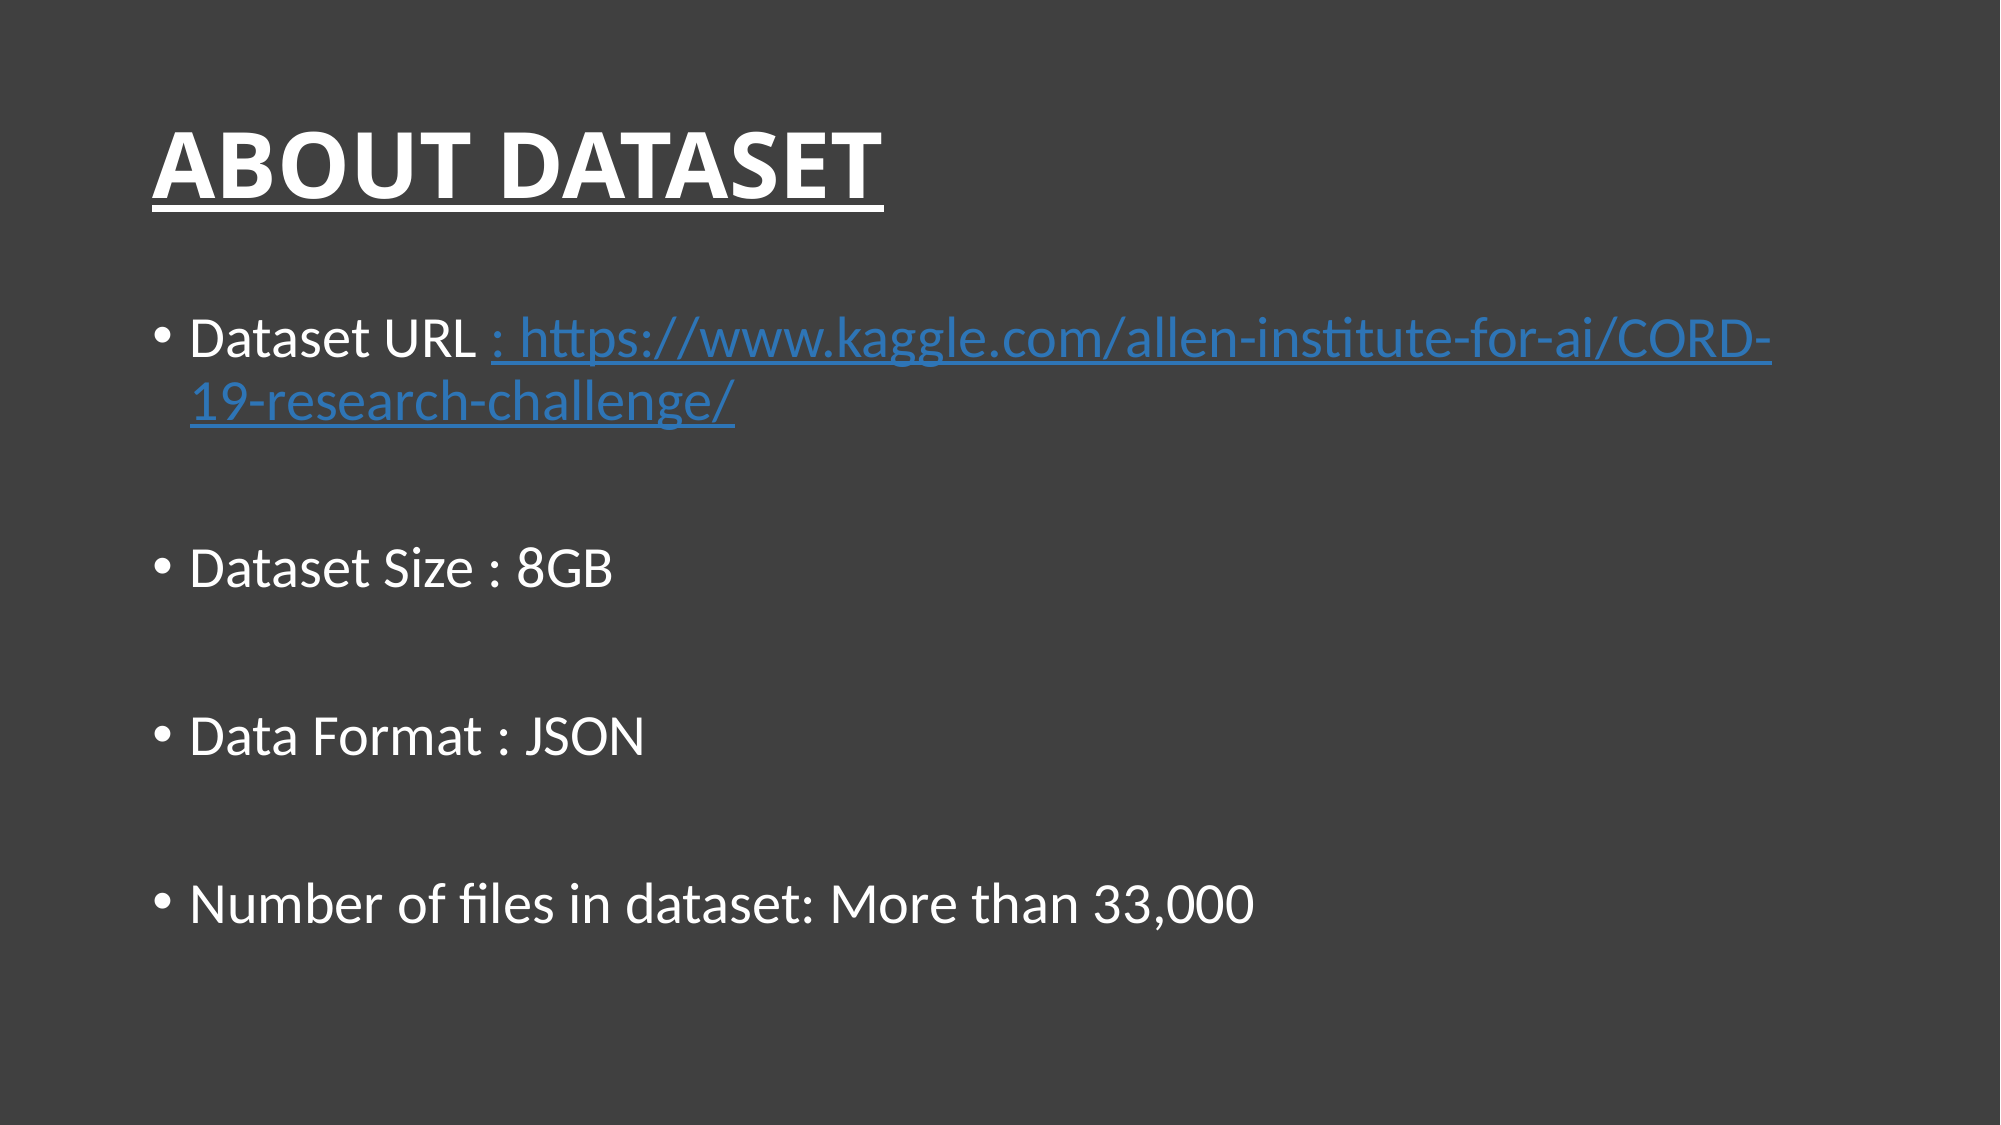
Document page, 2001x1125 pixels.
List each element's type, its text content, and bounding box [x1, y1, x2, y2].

title ABOUT DATASET [137, 59, 1863, 278]
list Dataset URL : https://www.kaggle.com/allen-institute-for-ai/CORD-19-research-challenge/ Dataset Size : 8GB Data Format : JSON Number of files in dataset: More than 33,000 [137, 299, 1863, 1014]
